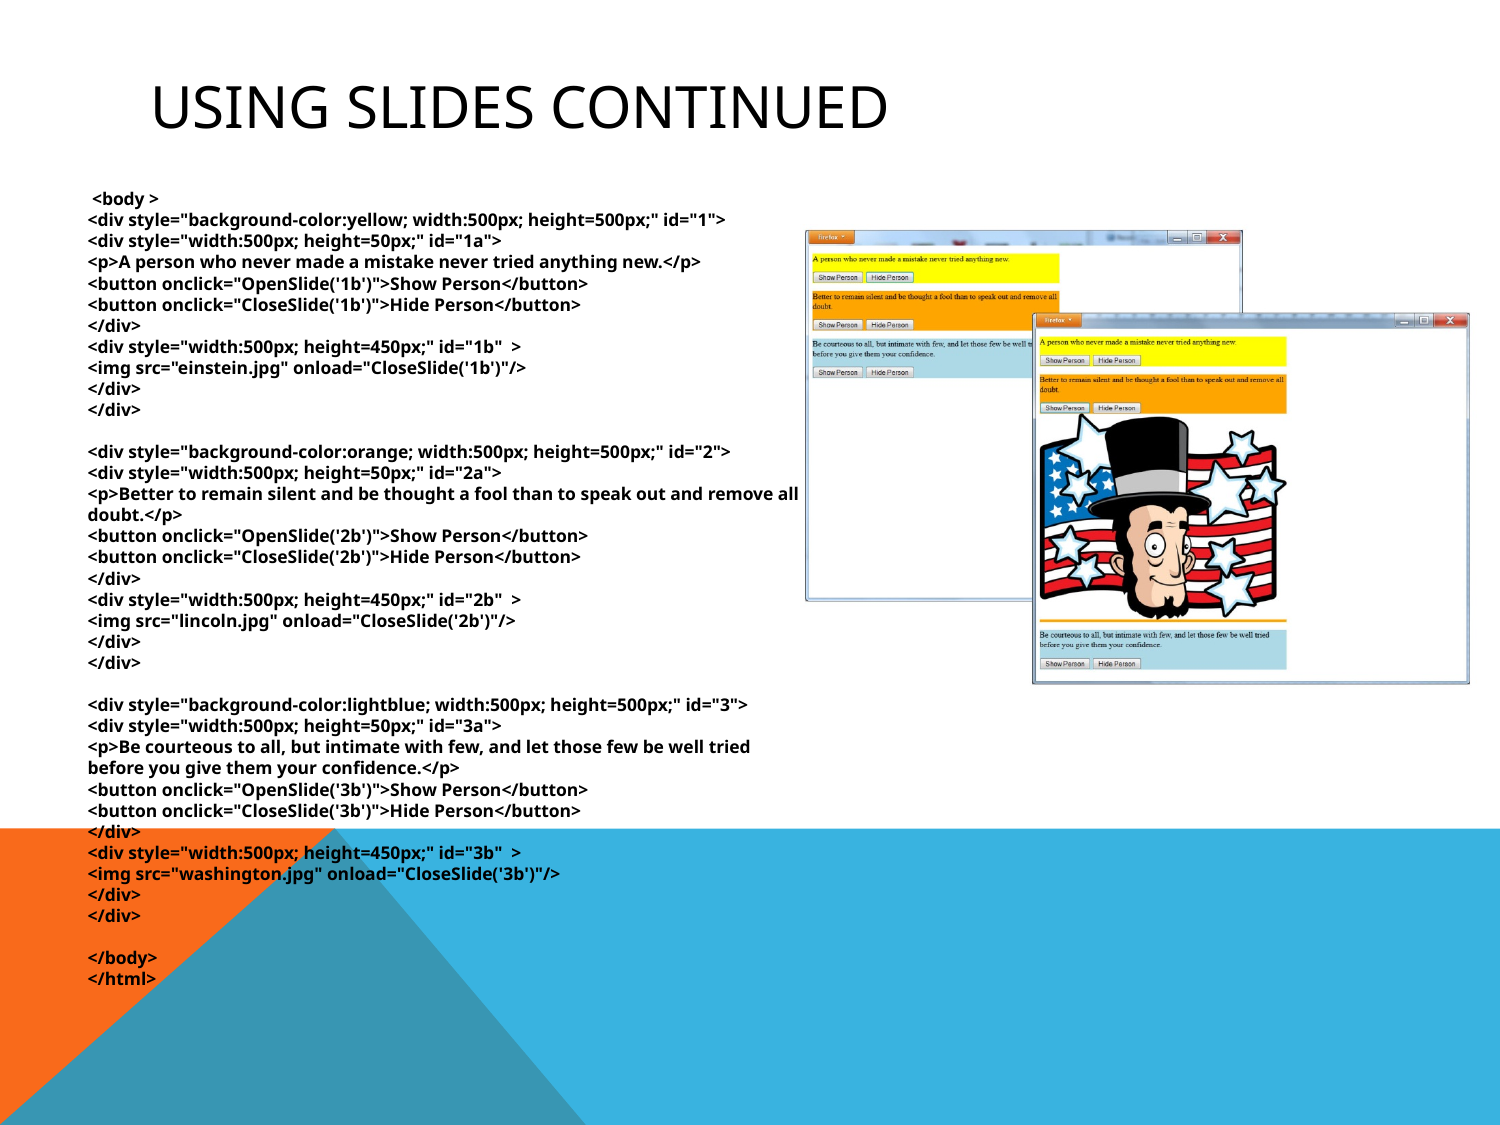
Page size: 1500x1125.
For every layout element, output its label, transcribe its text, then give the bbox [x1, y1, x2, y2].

title Using slides continued [135, 60, 1369, 150]
picture [799, 224, 1478, 690]
list <body > <div style="background-color:yellow; width:500px; height=500px;" id="1"> <div style="width:500px; height=50px;" id="1a"> <p>A person who never made a mistake never tried anything new.</p> <button onclick="OpenSlide('1b')">Show Person</button> <button onclick="CloseSlide('1b')">Hide Person</button> </div> <div style="width:500px; height=450px;" id="1b" > <img src="einstein.jpg" onload="CloseSlide('1b')"/> </div> </div> <div style="background-color:orange; width:500px; height=500px;" id="2"> <div style="width:500px; height=50px;" id="2a"> <p>Better to remain silent and be thought a fool than to speak out and remove all doubt.</p> <button onclick="OpenSlide('2b')">Show Person</button> <button onclick="CloseSlide('2b')">Hide Person</button> </div> <div style="width:500px; height=450px;" id="2b" > <img src="lincoln.jpg" onload="CloseSlide('2b')"/> </div> </div> <div style="background-color:lightblue; width:500px; height=500px;" id="3"> <div style="width:500px; height=50px;" id="3a"> <p>Be courteous to all, but intimate with few, and let those few be well tried before you give them your confidence.</p> <button onclick="OpenSlide('3b')">Show Person</button> <button onclick="CloseSlide('3b')">Hide Person</button> </div> <div style="width:500px; height=450px;" id="3b" > <img src="washington.jpg" onload="CloseSlide('3b')"/> </div> </div> </body> </html> [24, 180, 825, 1000]
